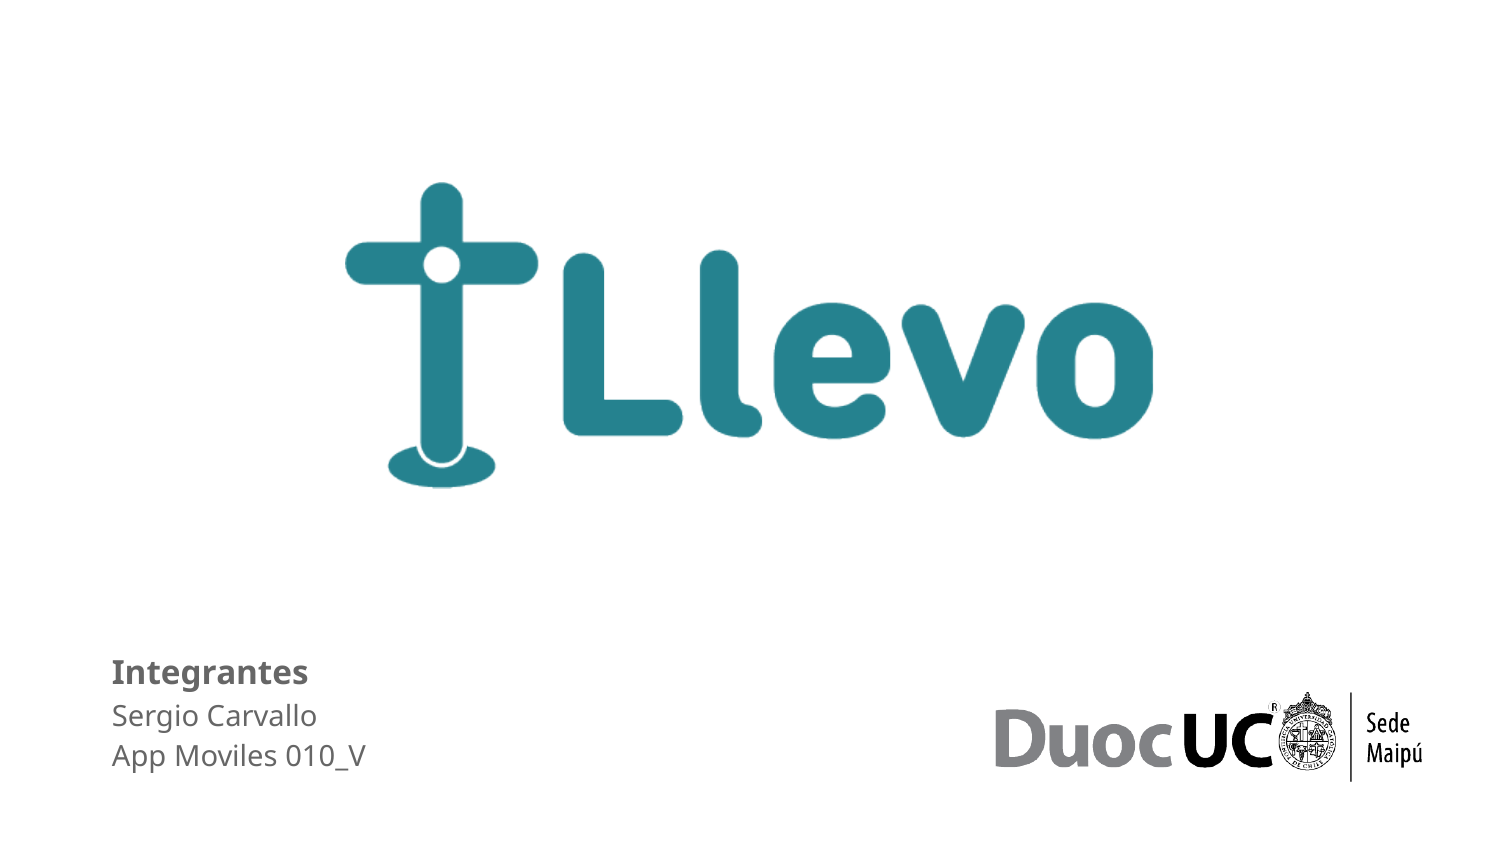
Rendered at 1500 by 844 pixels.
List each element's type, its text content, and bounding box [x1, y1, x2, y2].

picture [995, 692, 1422, 782]
list Integrantes Sergio Carvallo App Moviles 010_V [96, 630, 750, 801]
picture [345, 181, 1155, 489]
